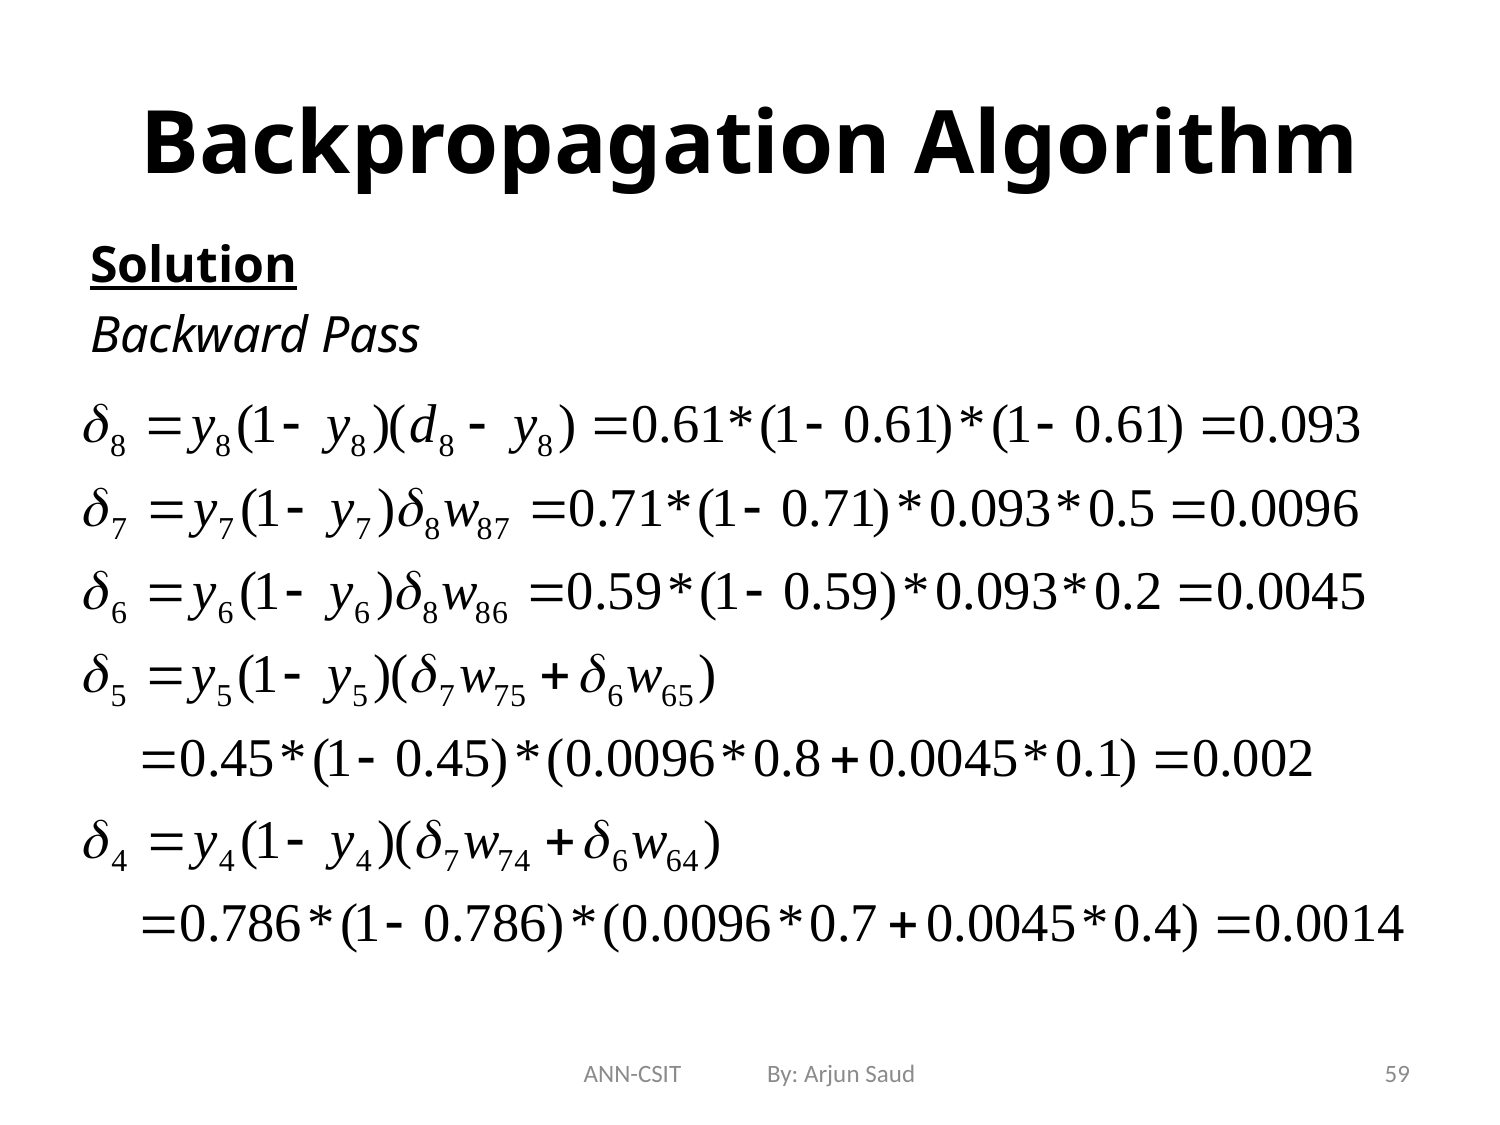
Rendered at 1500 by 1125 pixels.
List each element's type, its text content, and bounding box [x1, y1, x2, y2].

list Solution Backward Pass [75, 224, 1425, 1050]
footer ANN-CSIT By: Arjun Saud [512, 1042, 988, 1103]
slide_number 59 [1074, 1042, 1425, 1103]
title Backpropagation Algorithm [75, 45, 1425, 224]
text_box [74, 387, 1414, 967]
